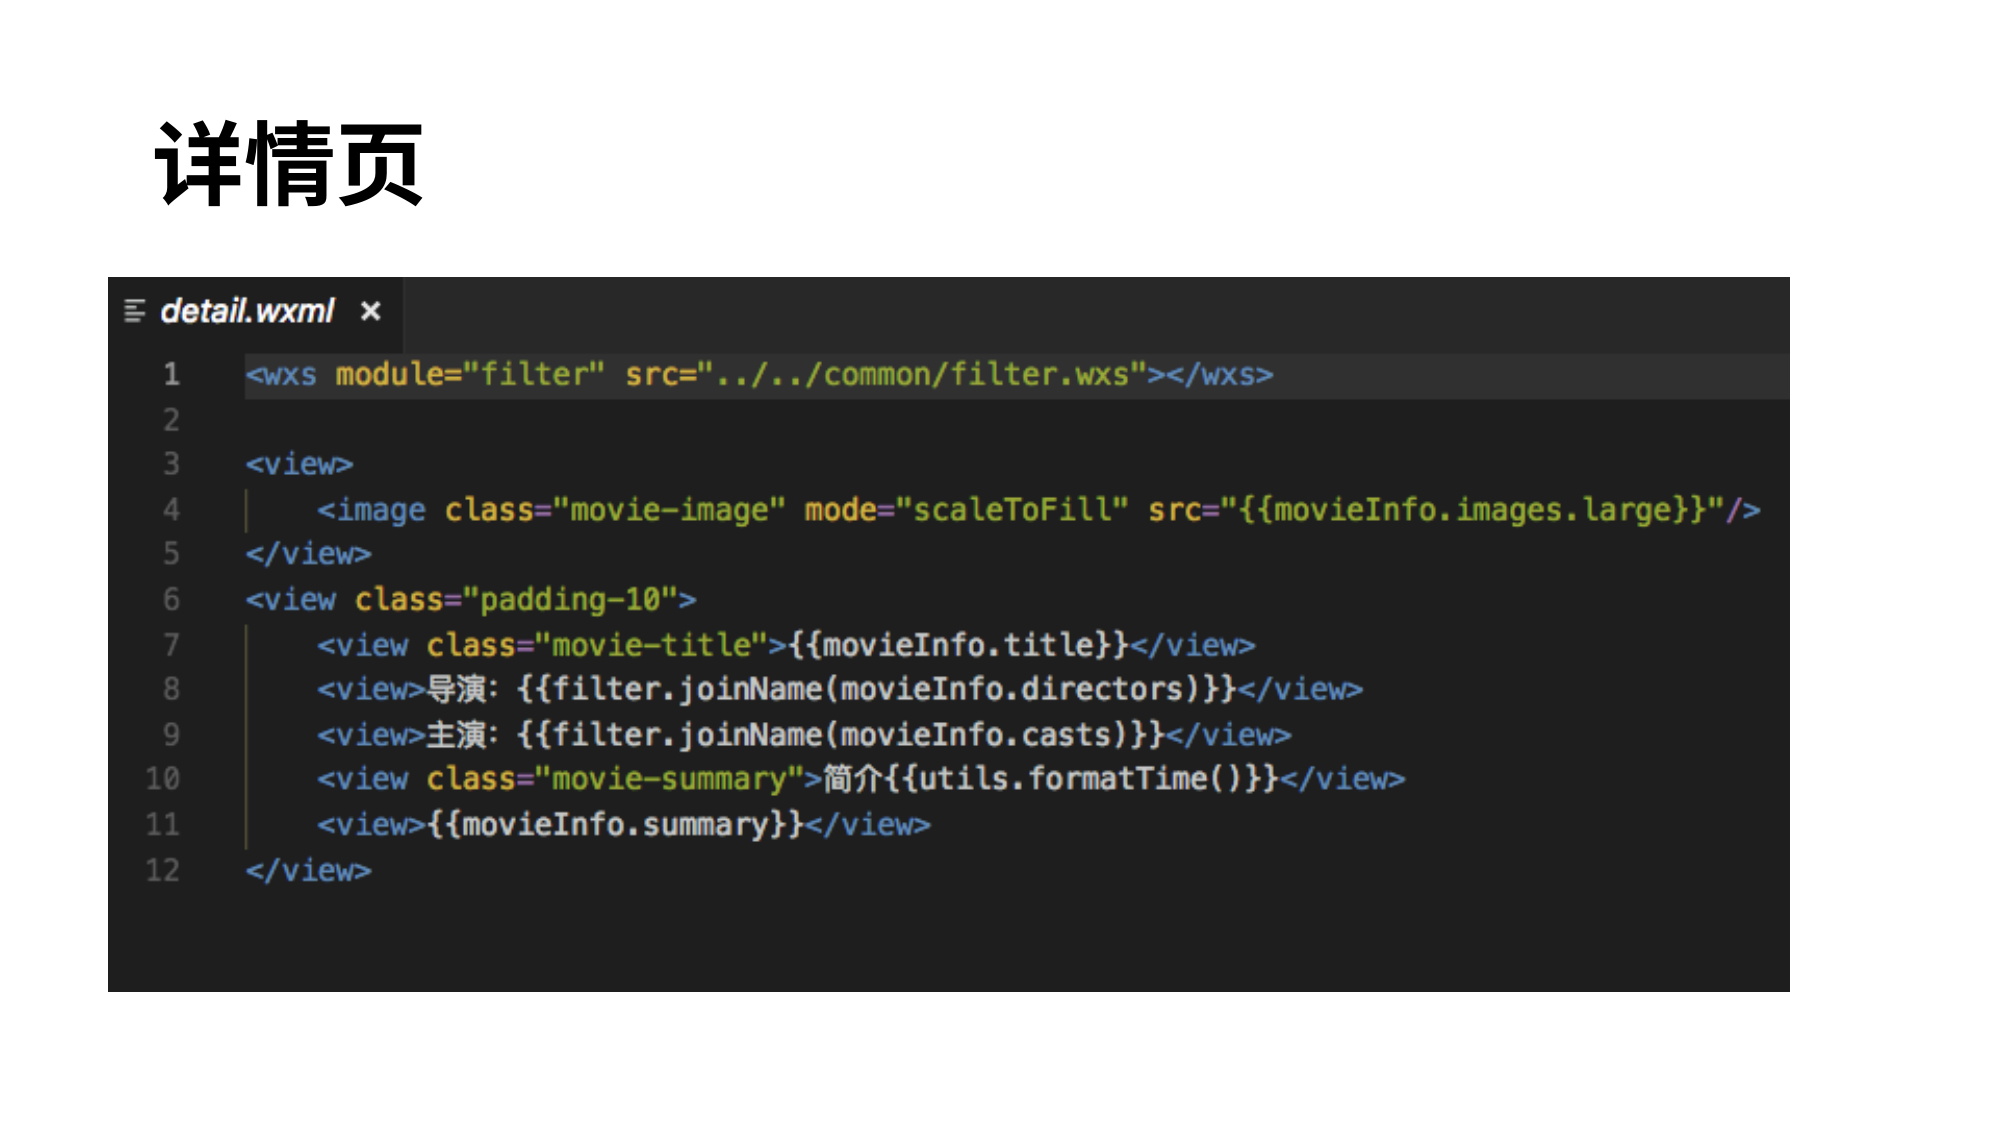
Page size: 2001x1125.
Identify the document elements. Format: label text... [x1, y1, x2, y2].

title 详情页 [137, 59, 1863, 278]
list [108, 277, 1790, 992]
